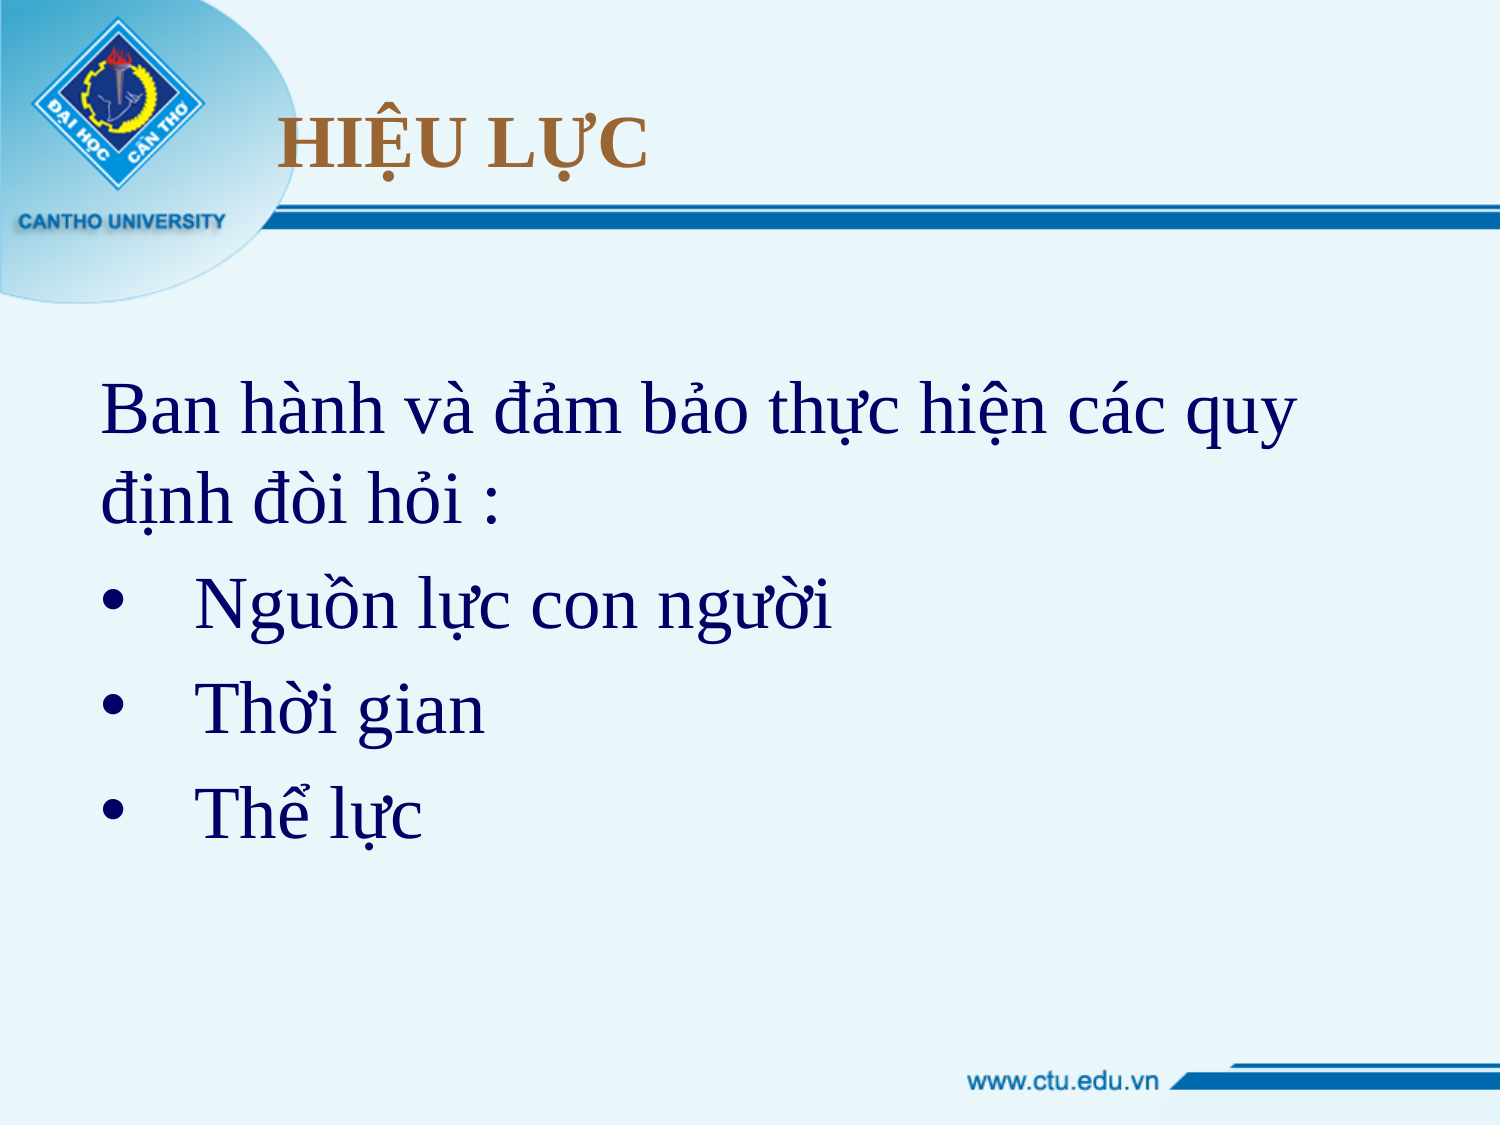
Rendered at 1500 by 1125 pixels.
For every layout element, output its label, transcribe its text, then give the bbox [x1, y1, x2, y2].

picture [0, 0, 1500, 1125]
title HIỆU LỰC [262, 75, 843, 201]
subtitle Ban hành và đảm bảo thực hiện các quy định đòi hỏi : Nguồn lực con người Thời gian Thể lực [85, 350, 1452, 1010]
